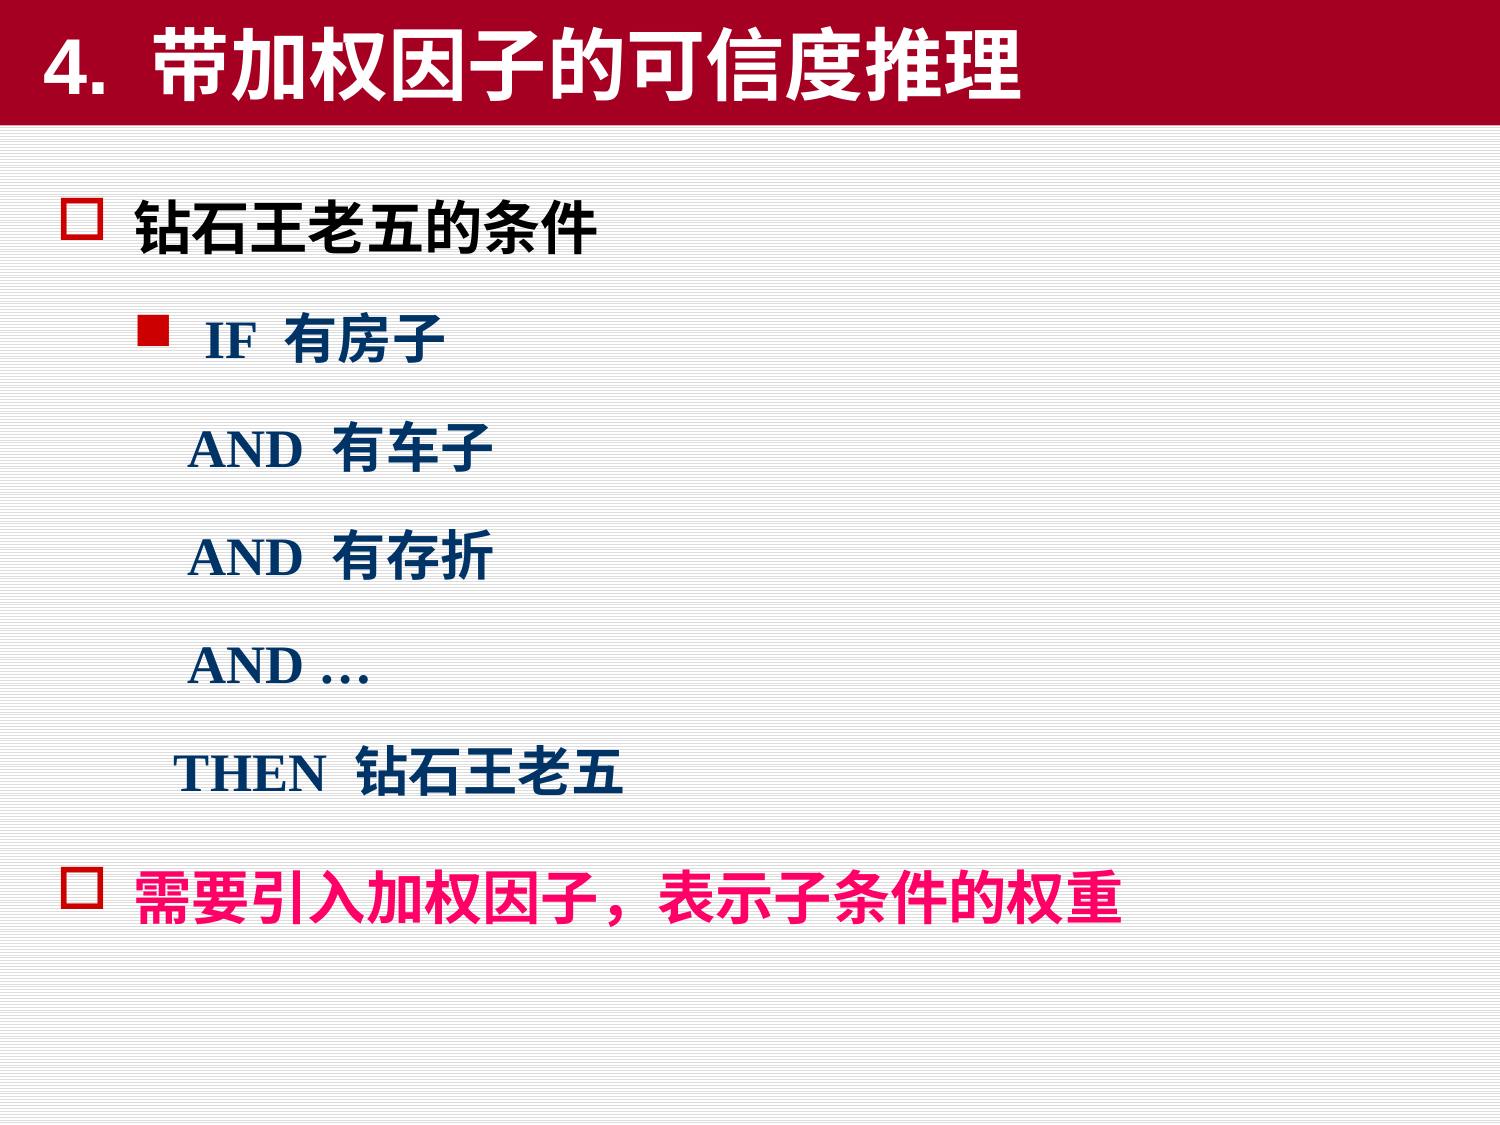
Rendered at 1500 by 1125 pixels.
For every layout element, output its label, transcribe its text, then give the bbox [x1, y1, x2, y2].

list 钻石王老五的条件 IF 有房子 AND 有车子 AND 有存折 AND … THEN 钻石王老五 需要引入加权因子，表示子条件的权重 [41, 148, 1459, 1035]
title 4. 带加权因子的可信度推理 [0, 0, 1500, 126]
